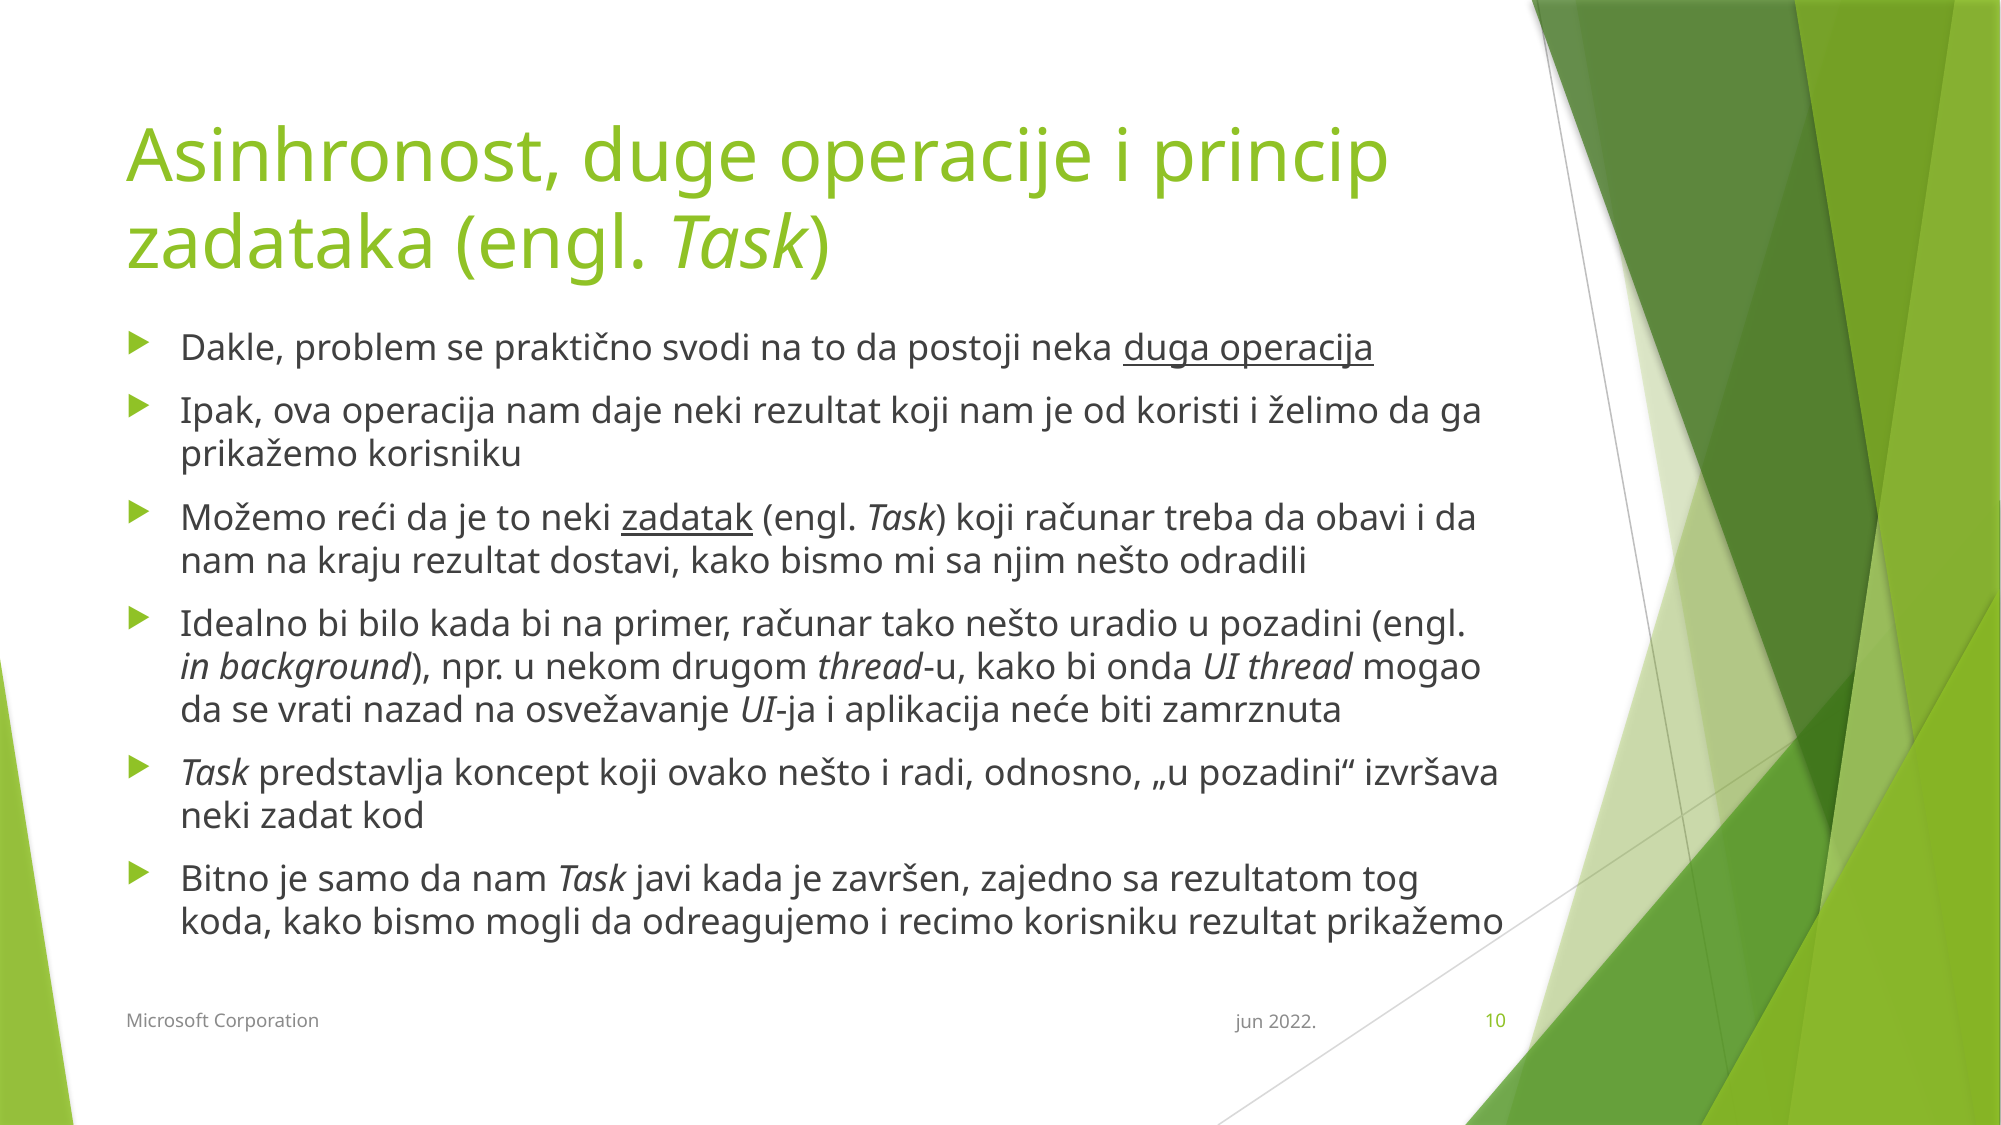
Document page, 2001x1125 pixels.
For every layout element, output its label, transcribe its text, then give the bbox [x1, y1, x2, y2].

title Asinhronost, duge operacije i princip zadataka (engl. Task) [111, 99, 1522, 293]
footer Microsoft Corporation [111, 991, 1145, 1051]
slide_number 10 [1409, 991, 1522, 1051]
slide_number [1181, 991, 1332, 1051]
list Dakle, problem se praktično svodi na to da postoji neka duga operacija Ipak, ova operacija nam daje neki rezultat koji nam je od koristi i želimo da ga prikažemo korisniku Možemo reći da je to neki zadatak (engl. Task) koji računar treba da obavi i da nam na kraju rezultat dostavi, kako bismo mi sa njim nešto odradili Idealno bi bilo kada bi na primer, računar tako nešto uradio u pozadini (engl. in background), npr. u nekom drugom thread-u, kako bi onda UI thread mogao da se vrati nazad na osvežavanje UI-ja i aplikacija neće biti zamrznuta Task predstavlja koncept koji ovako nešto i radi, odnosno, „u pozadini“ izvršava neki zadat kod Bitno je samo da nam Task javi kada je završen, zajedno sa rezultatom tog koda, kako bismo mogli da odreagujemo i recimo korisniku rezultat prikažemo [111, 317, 1522, 991]
